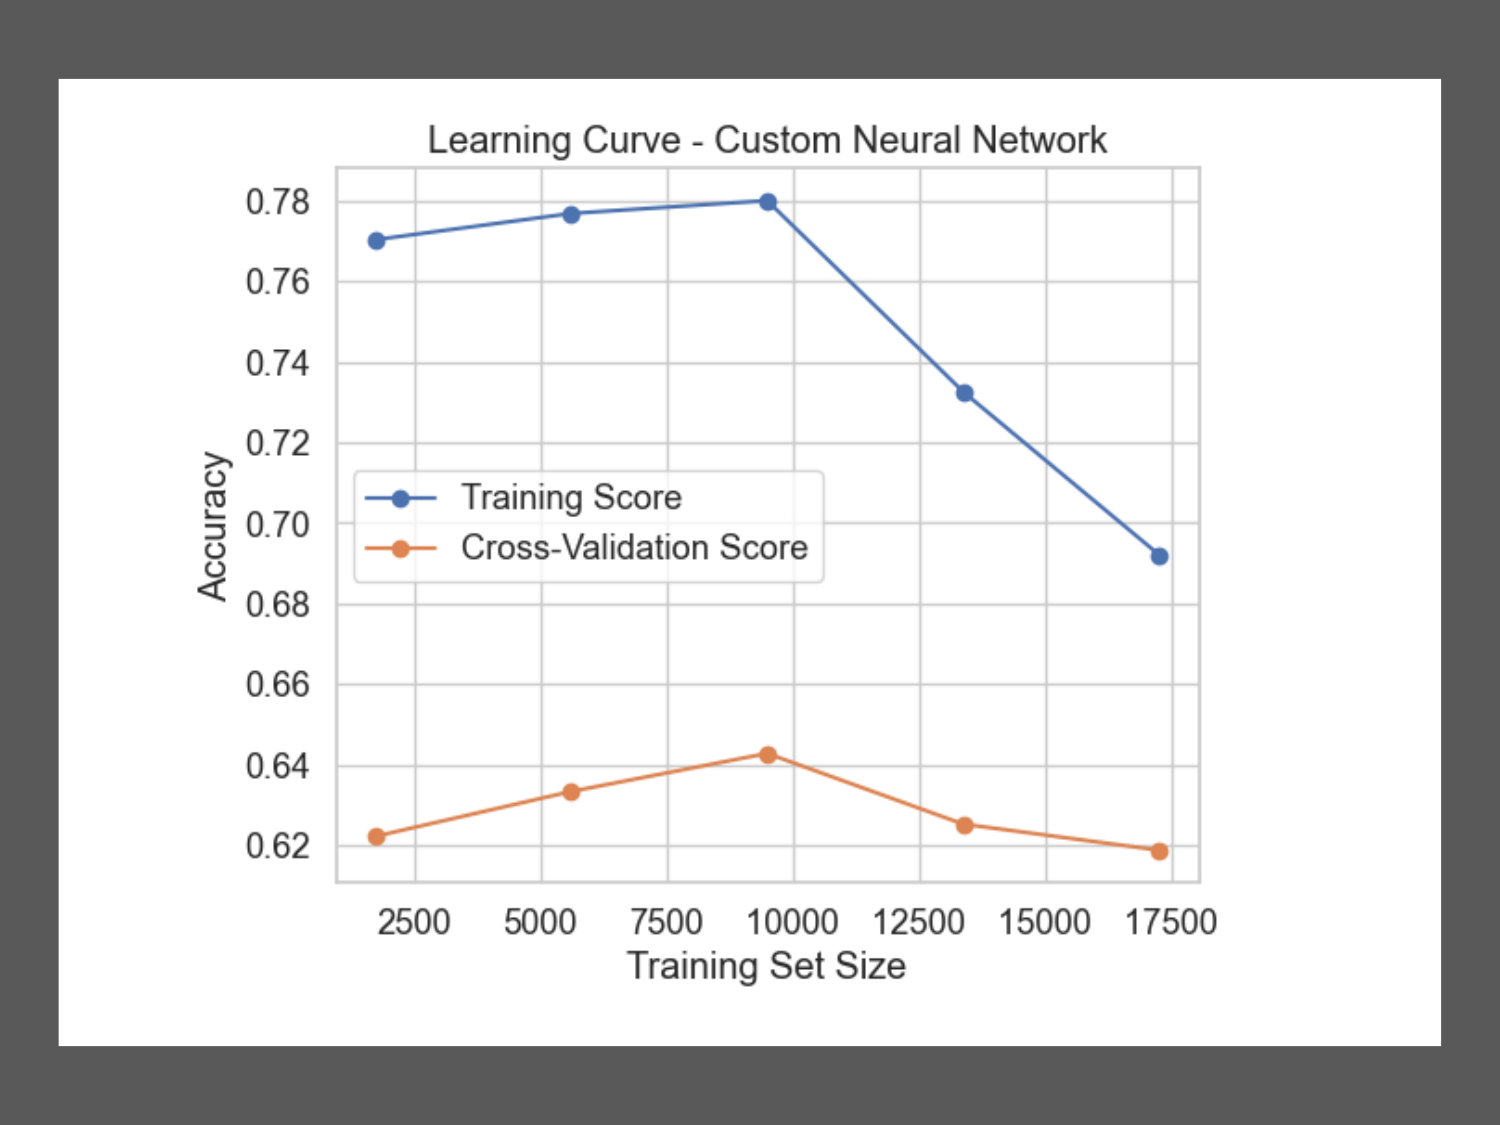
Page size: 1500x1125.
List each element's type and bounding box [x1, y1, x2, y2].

text_box [57, 77, 1443, 1048]
text_box [0, 0, 1500, 1125]
list [146, 105, 1354, 1020]
